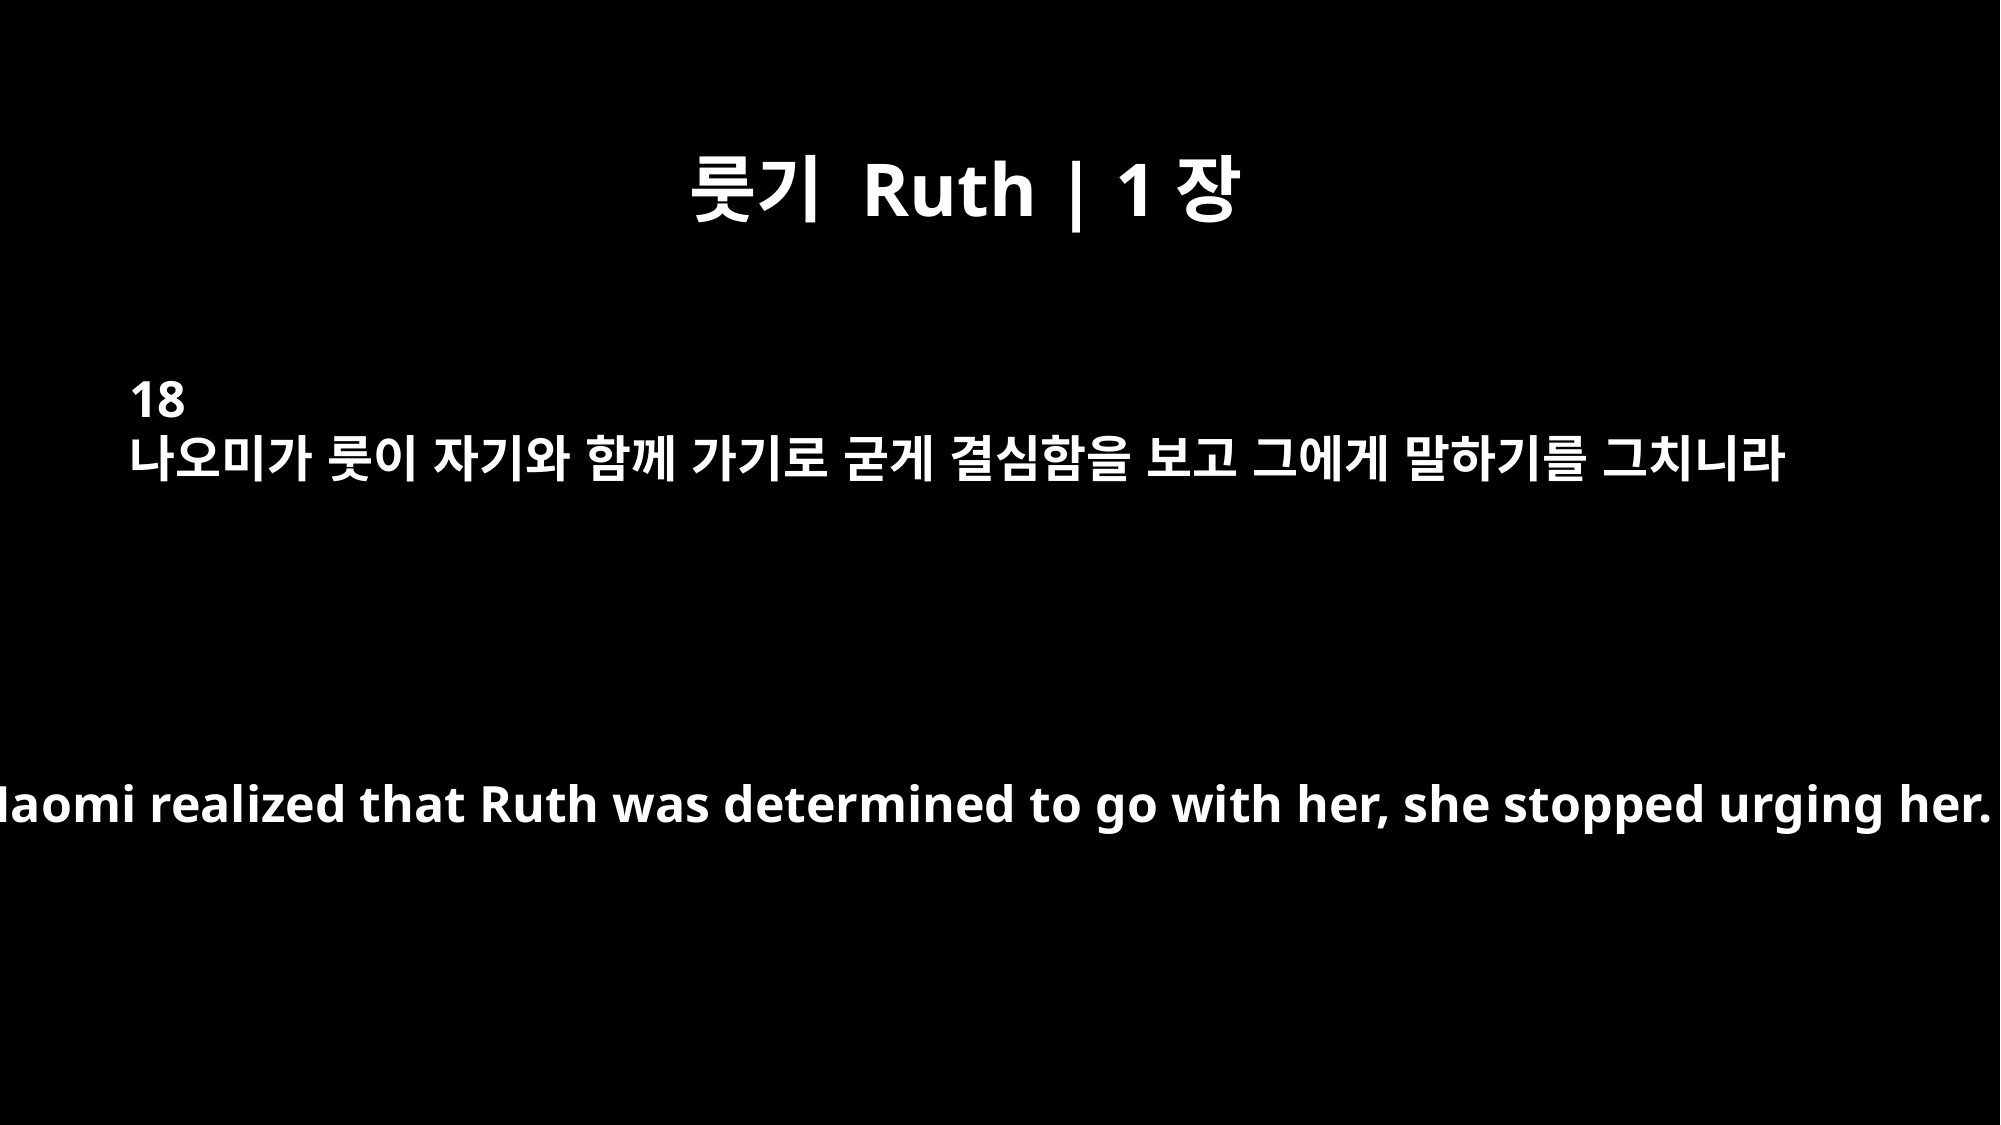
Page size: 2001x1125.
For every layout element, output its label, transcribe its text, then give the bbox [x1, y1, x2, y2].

text_box 룻기 Ruth | 1장 [674, 136, 1258, 239]
text_box When Naomi realized that Ruth was determined to go with her, she stopped urging her. [0, 764, 2000, 840]
text_box 18 나오미가 룻이 자기와 함께 가기로 굳게 결심함을 보고 그에게 말하기를 그치니라 [114, 359, 1803, 495]
